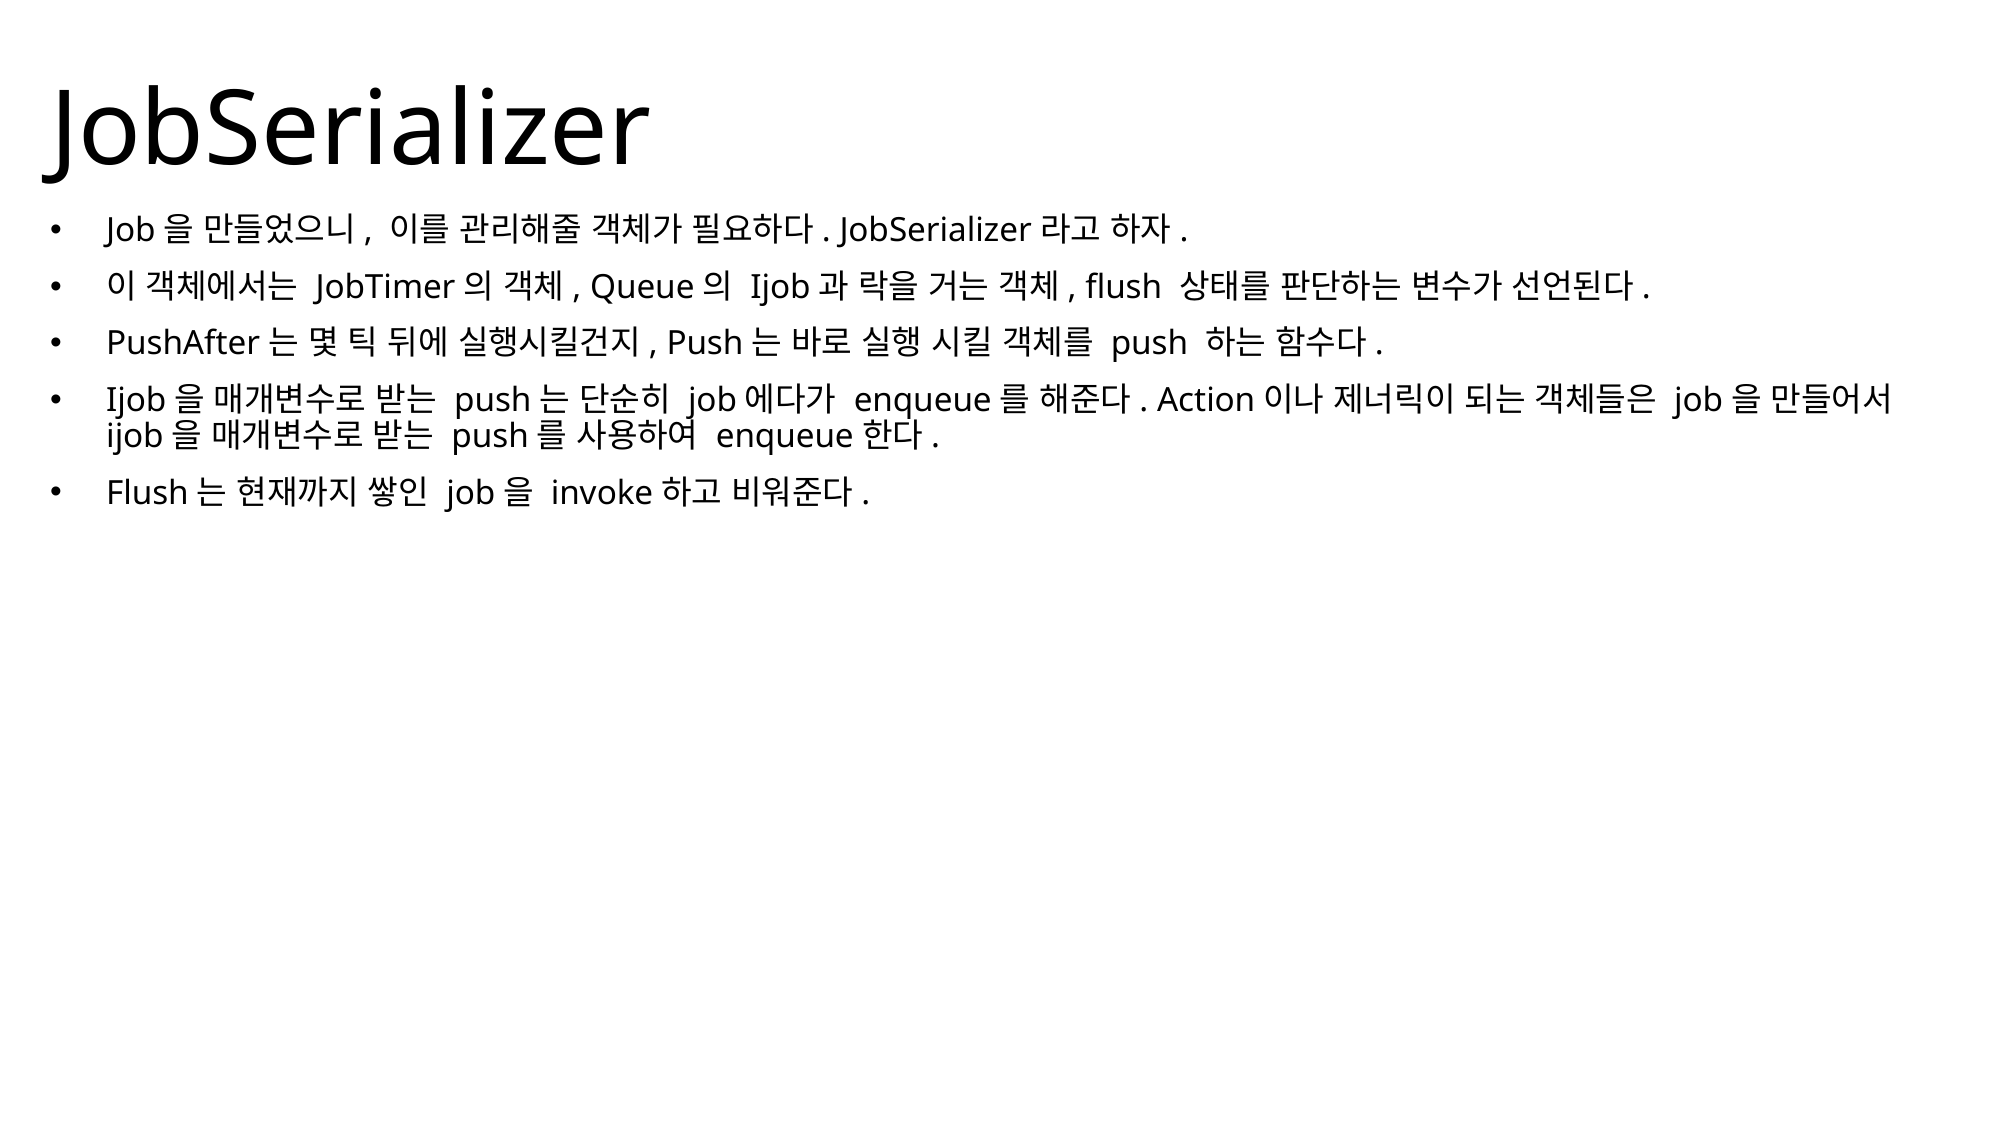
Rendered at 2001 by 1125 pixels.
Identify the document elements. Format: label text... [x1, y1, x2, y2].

text_box JobSerializer [34, 67, 1760, 195]
text_box Job을 만들었으니, 이를 관리해줄 객체가 필요하다. JobSerializer라고 하자. 이 객체에서는 JobTimer의 객체, Queue의 Ijob과 락을 거는 객체, flush 상태를 판단하는 변수가 선언된다. PushAfter는 몇 틱 뒤에 실행시킬건지, Push는 바로 실행 시킬 객체를 push 하는 함수다. Ijob을 매개변수로 받는 push는 단순히 job에다가 enqueue를 해준다. Action이나 제너릭이 되는 객체들은 job을 만들어서 ijob을 매개변수로 받는 push를 사용하여 enqueue한다. Flush는 현재까지 쌓인 job을 invoke하고 비워준다. [34, 205, 1958, 1018]
